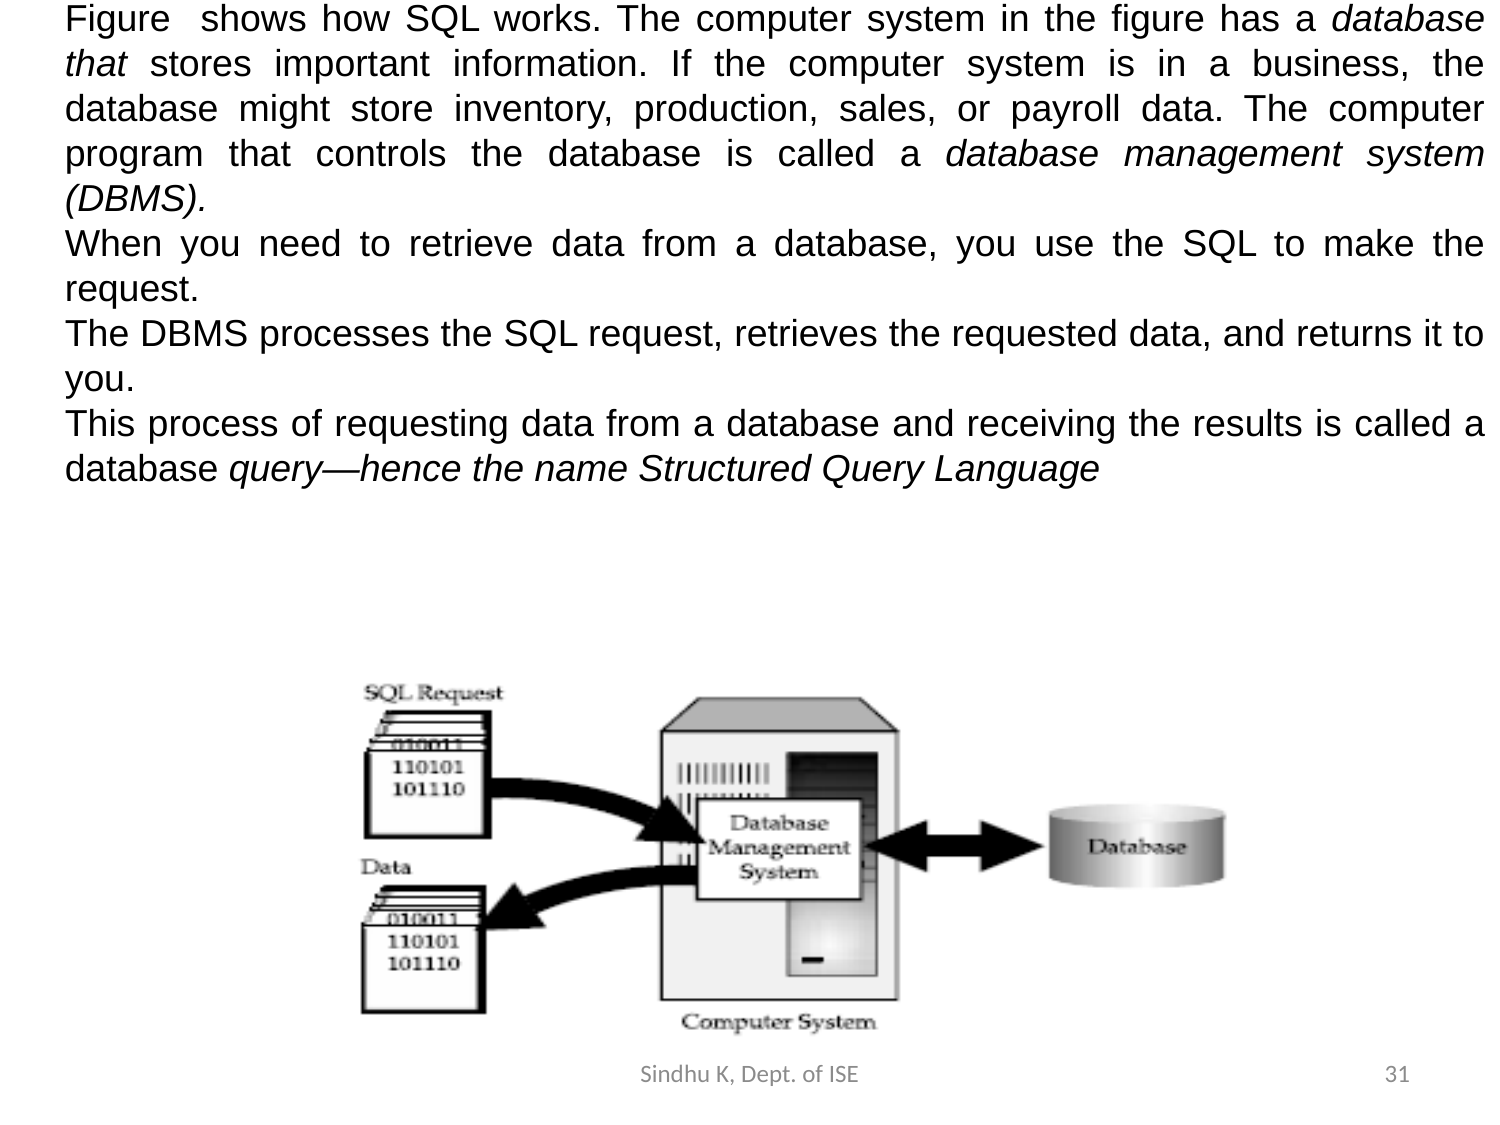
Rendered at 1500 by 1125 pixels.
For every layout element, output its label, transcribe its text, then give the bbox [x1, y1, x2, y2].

slide_number 31 [1074, 1042, 1425, 1103]
picture [324, 643, 1363, 1043]
text_box Figure shows how SQL works. The computer system in the figure has a database that stores important information. If the computer system is in a business, the database might store inventory, production, sales, or payroll data. The computer program that controls the database is called a database management system (DBMS). When you need to retrieve data from a database, you use the SQL to make the request. The DBMS processes the SQL request, retrieves the requested data, and returns it to you. This process of requesting data from a database and receiving the results is called a database query—hence the name Structured Query Language [50, 0, 1500, 497]
footer Sindhu K, Dept. of ISE [512, 1052, 988, 1103]
